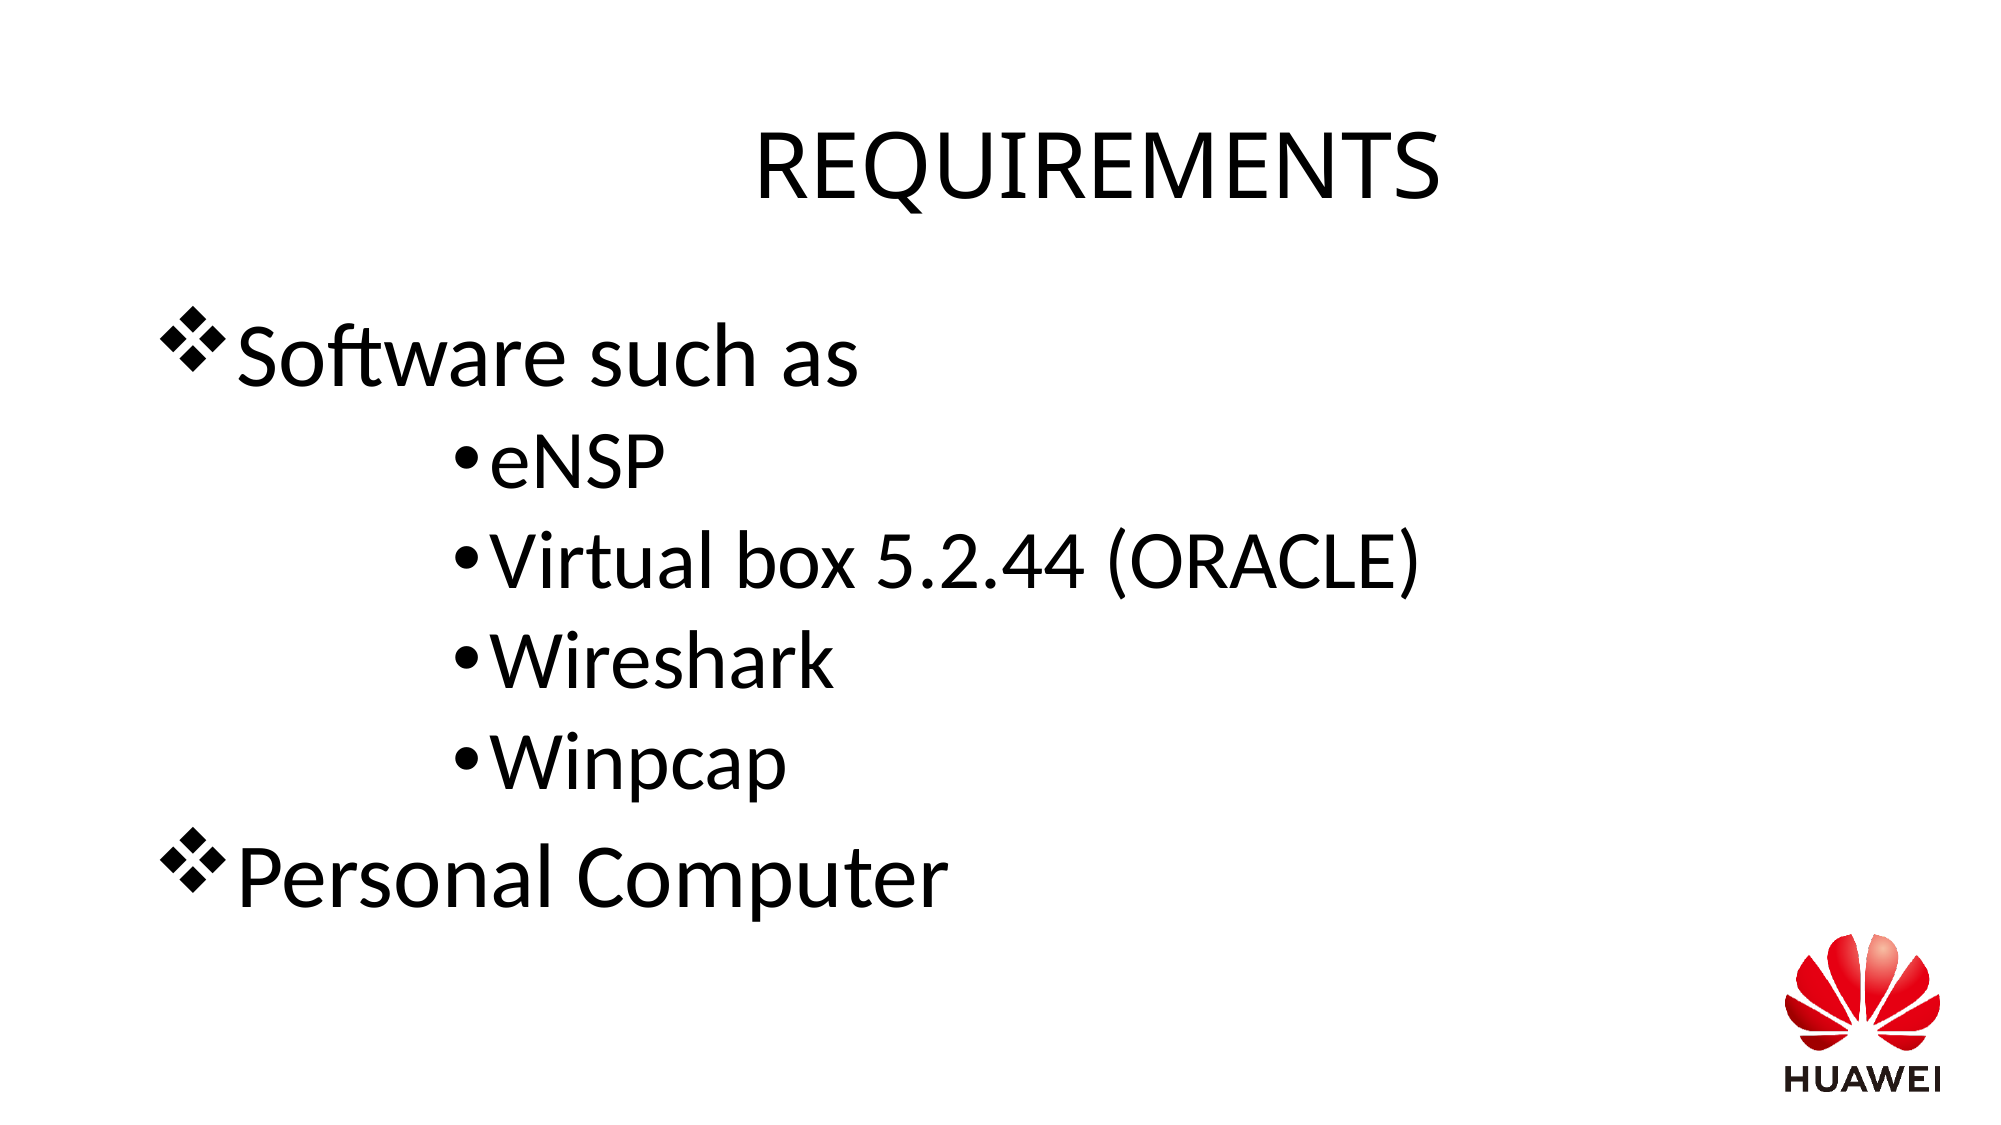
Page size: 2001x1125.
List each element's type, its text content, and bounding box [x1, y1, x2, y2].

title REQUIREMENTS [137, 59, 1863, 278]
picture [1785, 934, 1940, 1092]
list Software such as eNSP Virtual box 5.2.44 (ORACLE) Wireshark Winpcap Personal Computer [137, 299, 1863, 1014]
